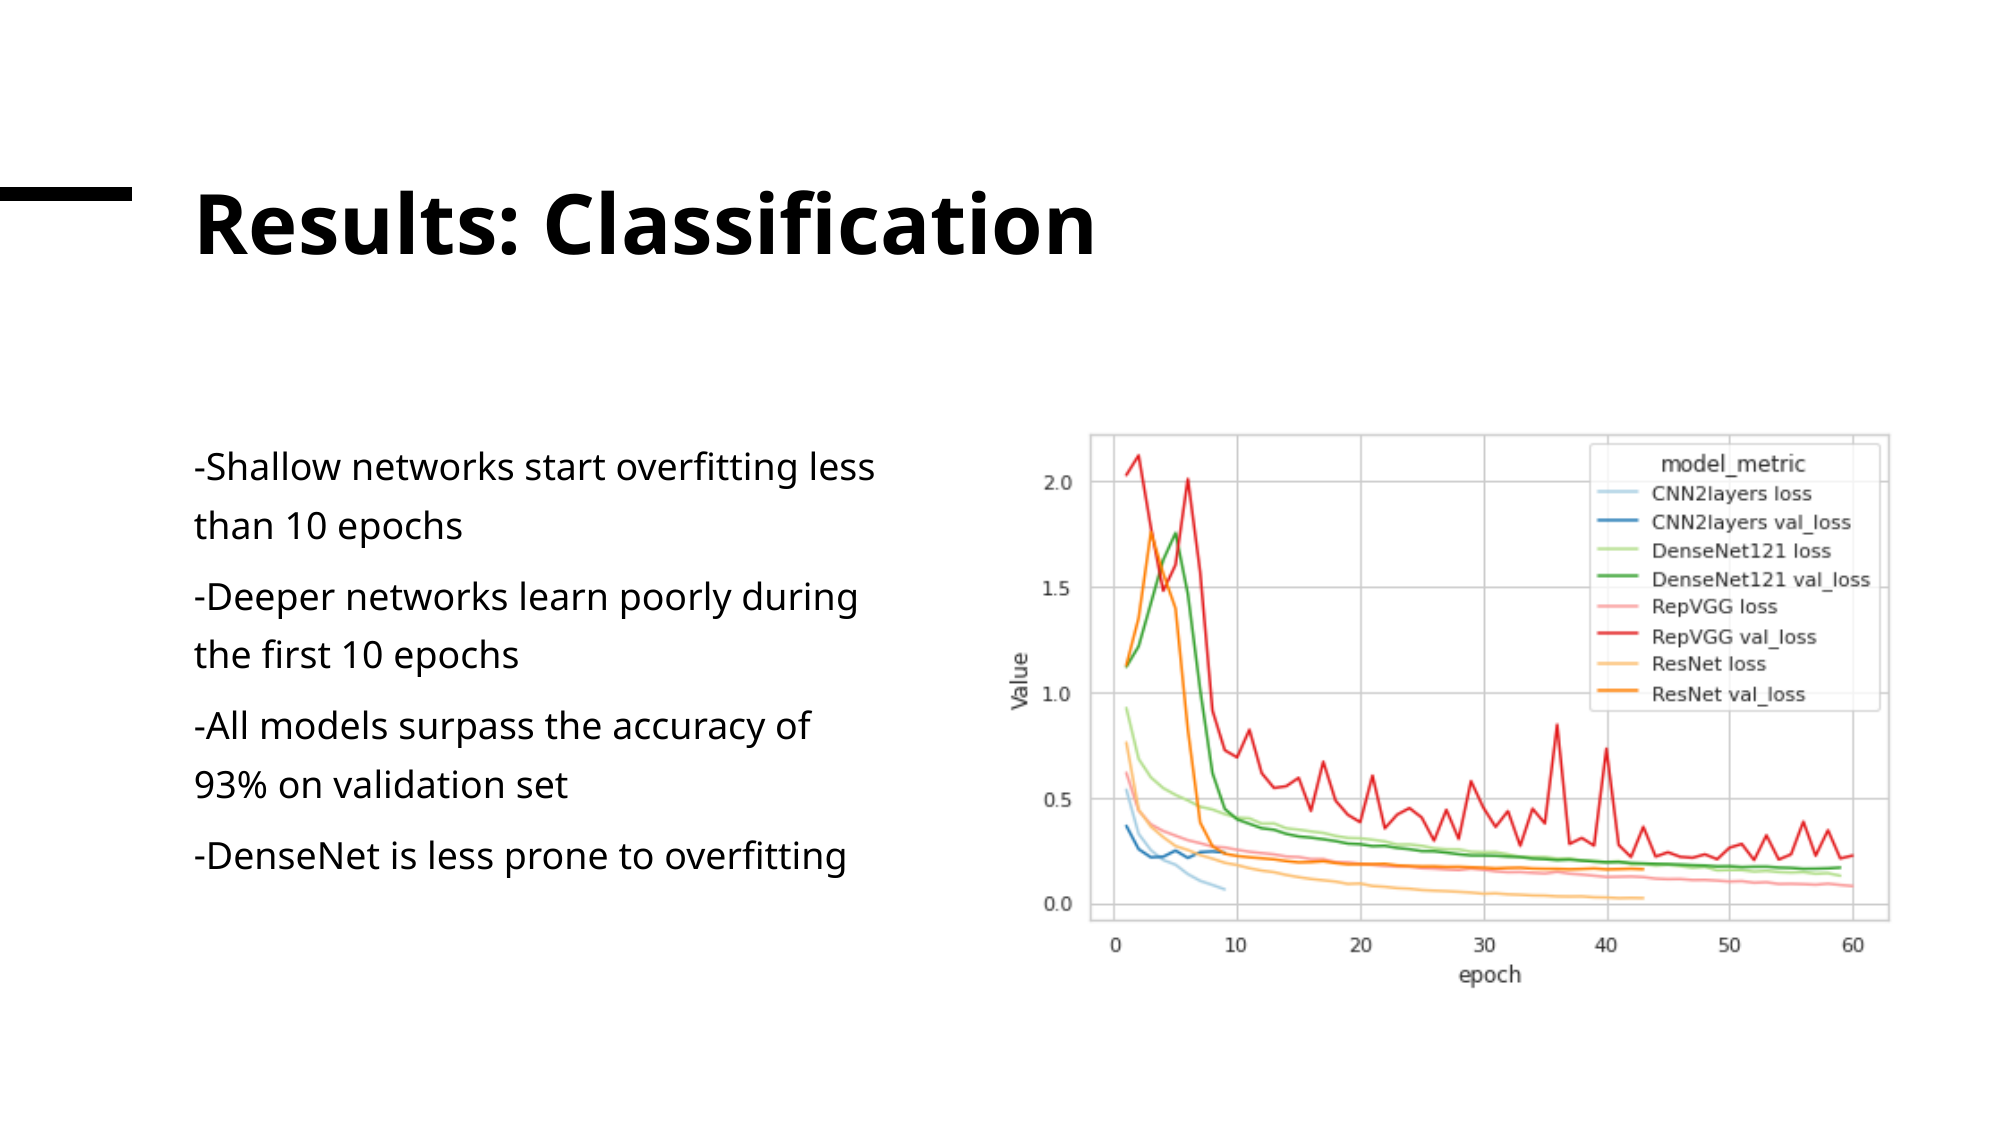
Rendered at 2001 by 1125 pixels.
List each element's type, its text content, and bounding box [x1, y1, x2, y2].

picture [999, 422, 1901, 999]
text_box Shallow networks start overfitting less than 10 epochs Deeper networks learn poorly during the first 10 epochs All models surpass the accuracy of 93% on validation set DenseNet is less prone to overfitting [178, 422, 909, 909]
title Results: Classification [178, 179, 1600, 299]
